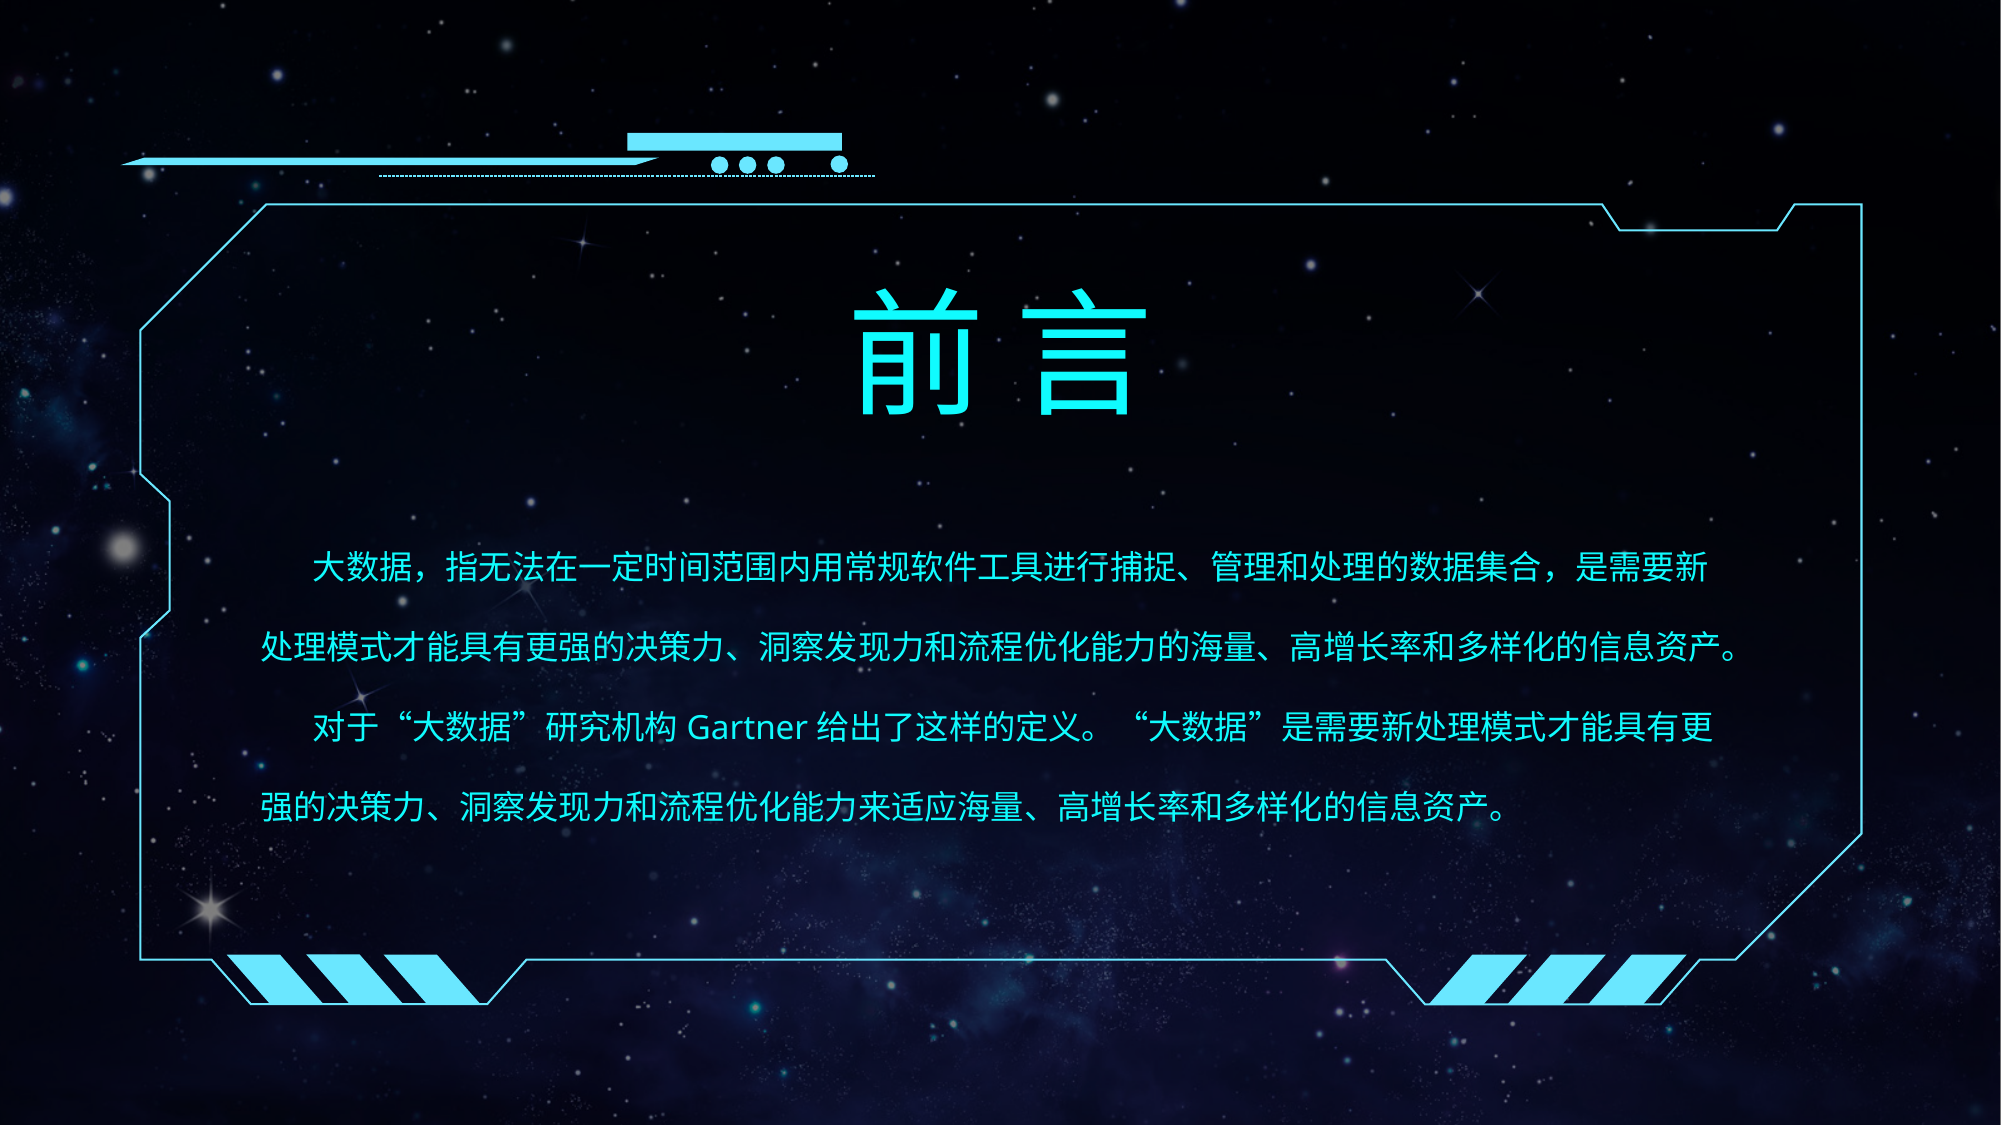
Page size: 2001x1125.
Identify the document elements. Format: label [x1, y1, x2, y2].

text_box [120, 132, 875, 176]
text_box [140, 204, 1862, 1005]
picture [0, 0, 2001, 1125]
